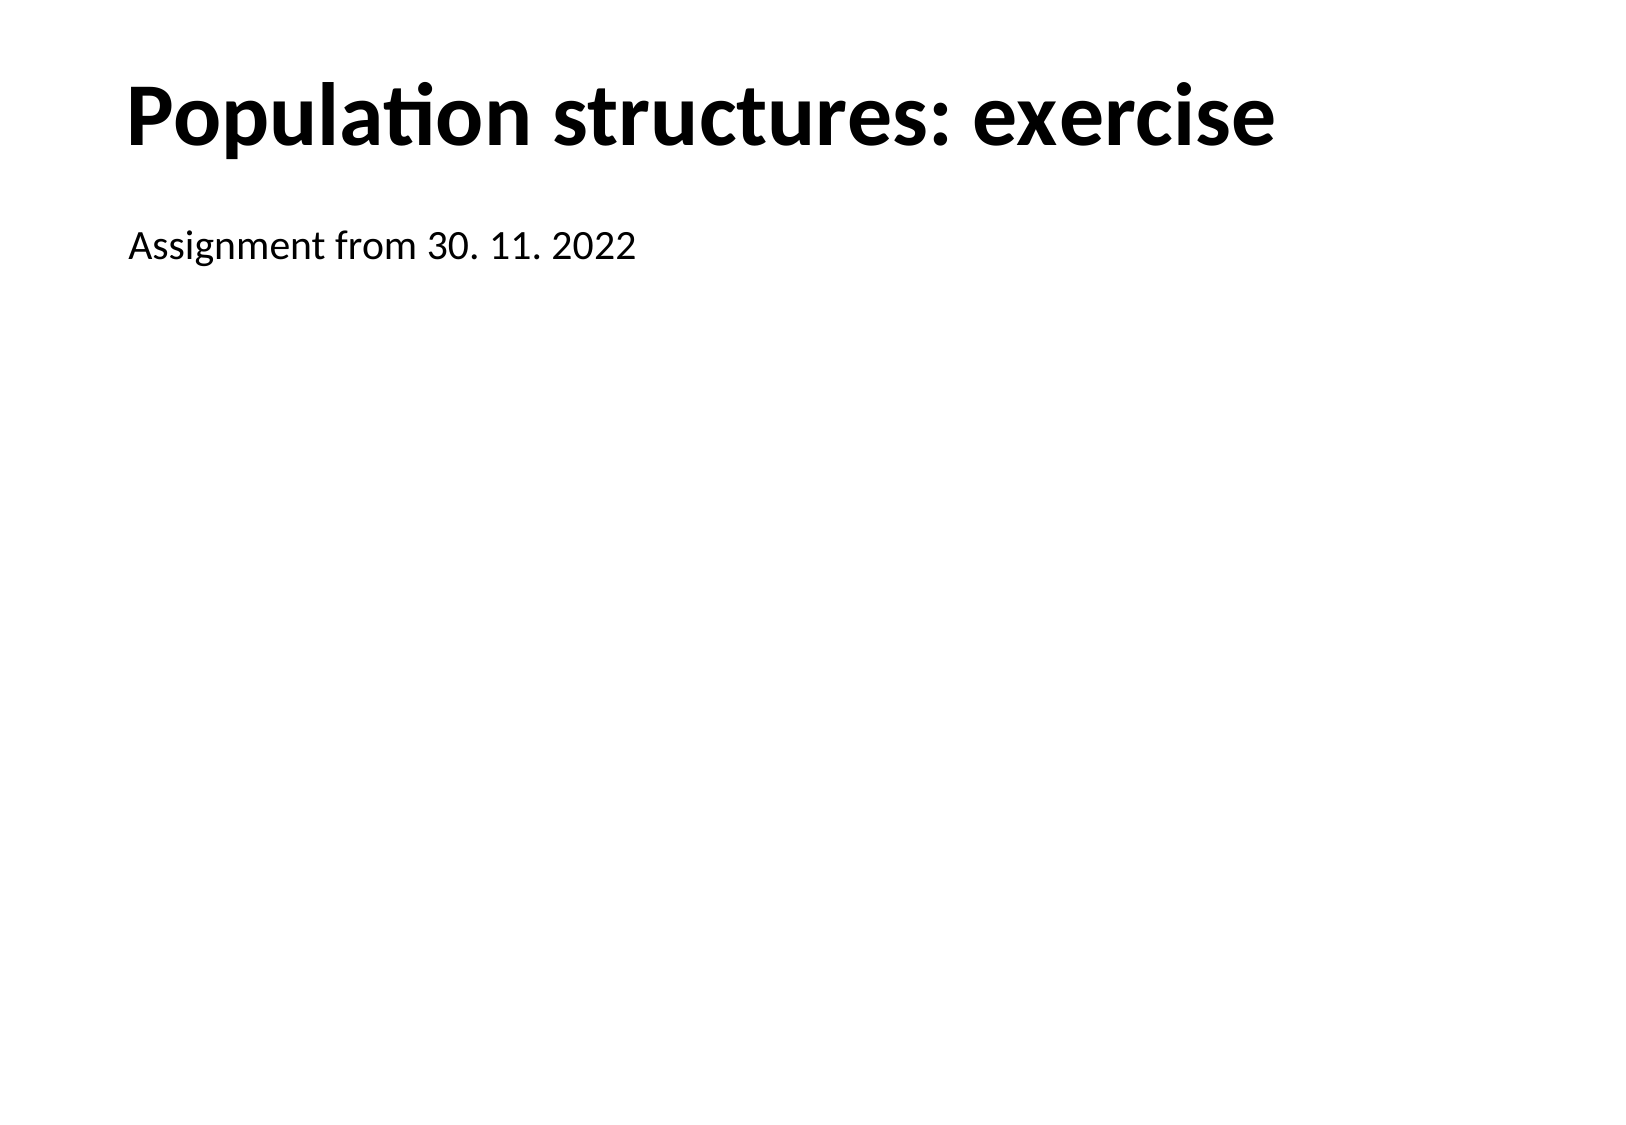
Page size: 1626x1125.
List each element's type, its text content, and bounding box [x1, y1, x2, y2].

text_box Assignment from 30. 11. 2022 [113, 210, 652, 275]
title Population structures: exercise [111, 59, 1514, 173]
